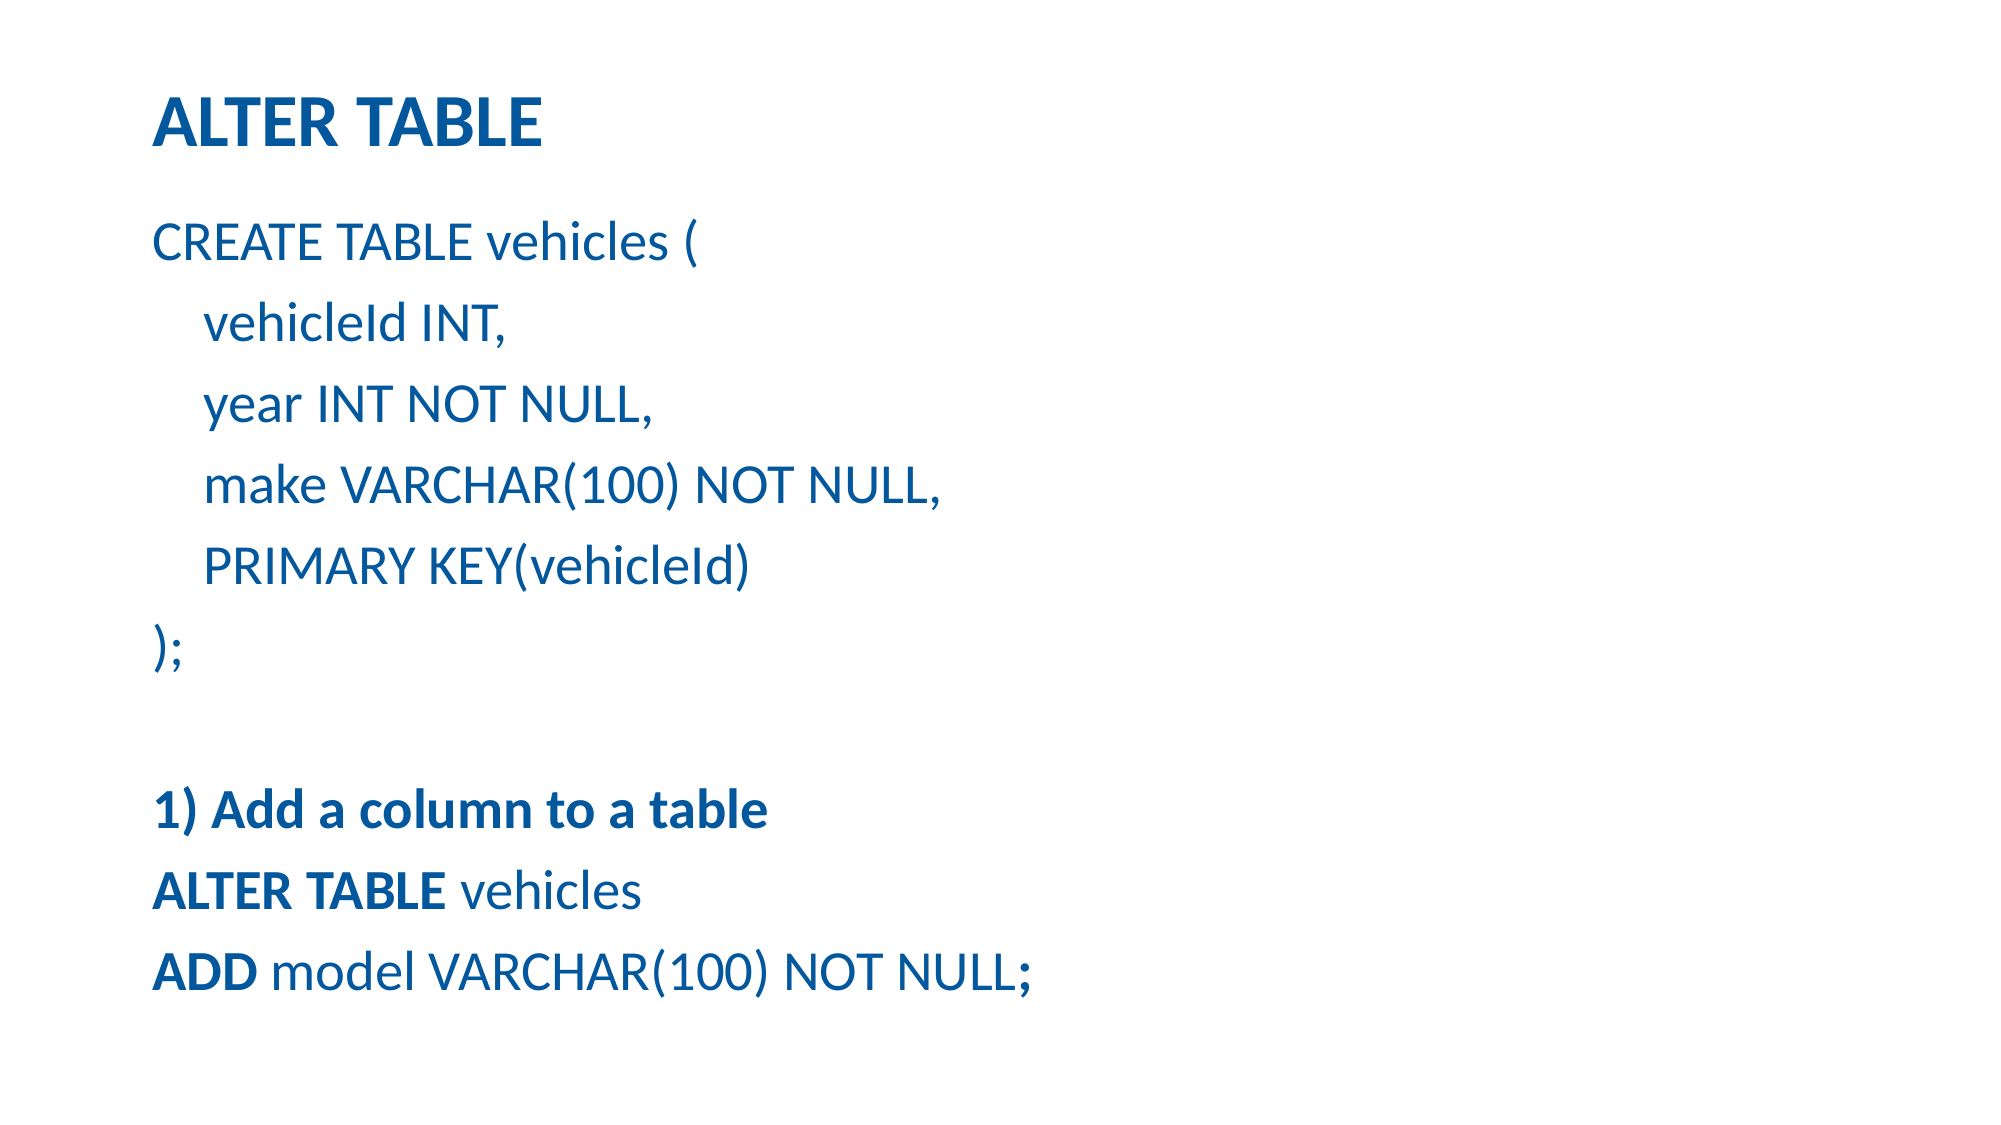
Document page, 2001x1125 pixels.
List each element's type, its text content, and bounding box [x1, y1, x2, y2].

title ALTER TABLE [137, 59, 1863, 185]
list CREATE TABLE vehicles ( vehicleId INT, year INT NOT NULL, make VARCHAR(100) NOT NULL, PRIMARY KEY(vehicleId) ); 1) Add a column to a table ALTER TABLE vehicles ADD model VARCHAR(100) NOT NULL; [137, 203, 1863, 1014]
